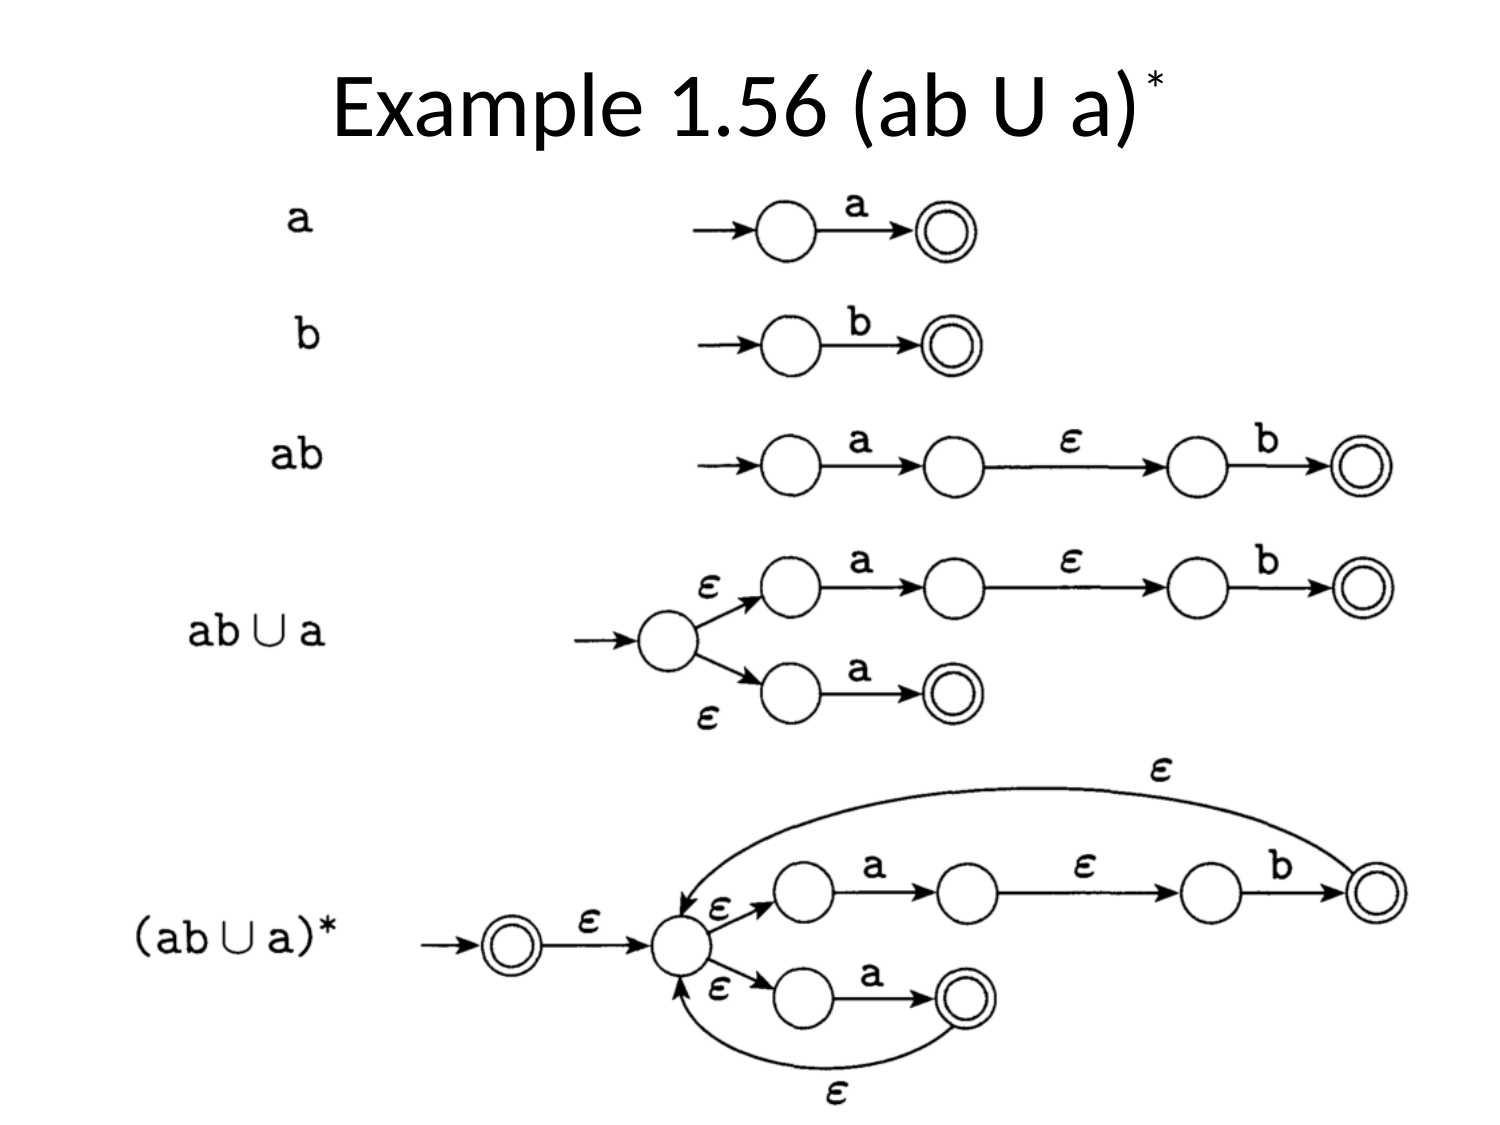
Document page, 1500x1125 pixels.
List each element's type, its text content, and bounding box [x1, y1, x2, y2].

title Example 1.56 (ab U a)* [75, 5, 1425, 160]
picture [0, 162, 1498, 1125]
